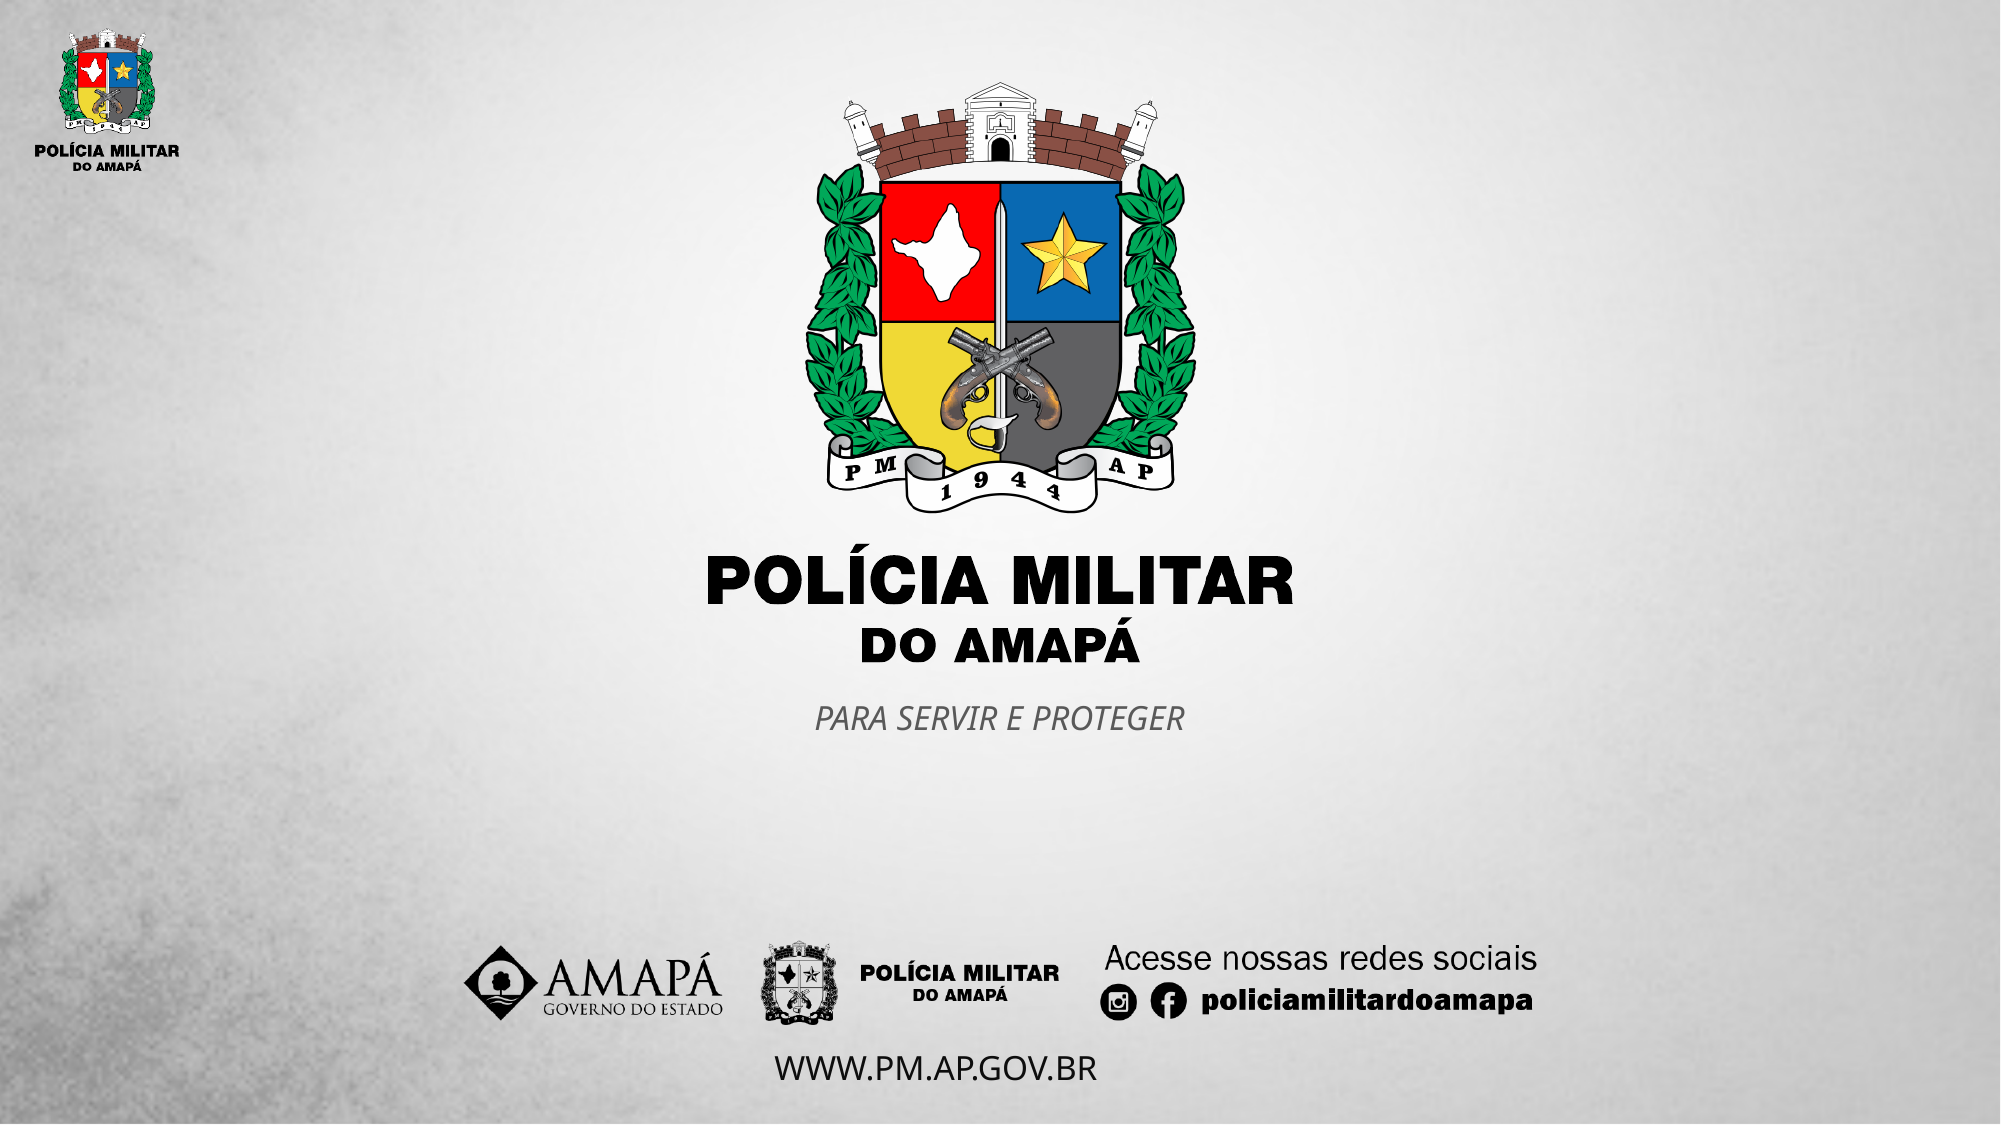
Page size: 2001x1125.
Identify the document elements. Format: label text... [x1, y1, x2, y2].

picture [0, 0, 2001, 1125]
text_box PARA SERVIR E PROTEGER [799, 689, 1201, 745]
text_box WWW.PM.AP.GOV.BR [759, 1039, 1241, 1095]
